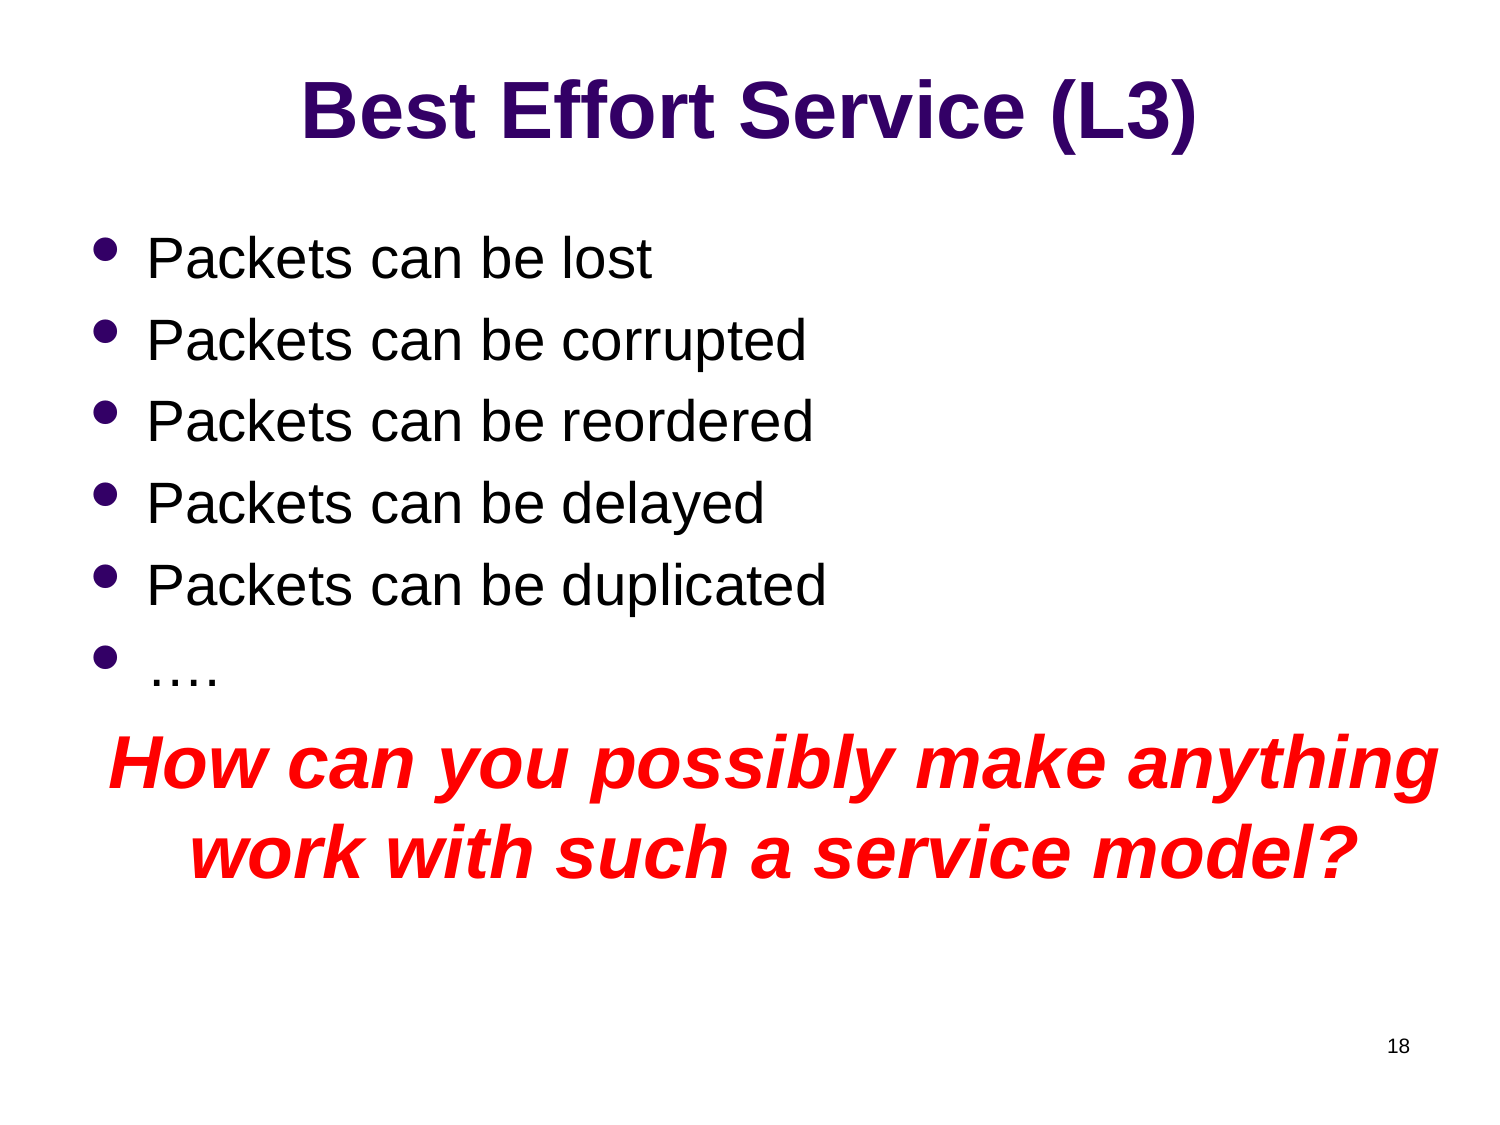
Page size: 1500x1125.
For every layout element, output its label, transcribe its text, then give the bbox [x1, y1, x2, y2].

list Packets can be lost Packets can be corrupted Packets can be reordered Packets can be delayed Packets can be duplicated …. How can you possibly make anything work with such a service model? [75, 212, 1475, 1006]
title Best Effort Service (L3) [0, 20, 1500, 163]
slide_number 18 [1074, 1024, 1426, 1101]
